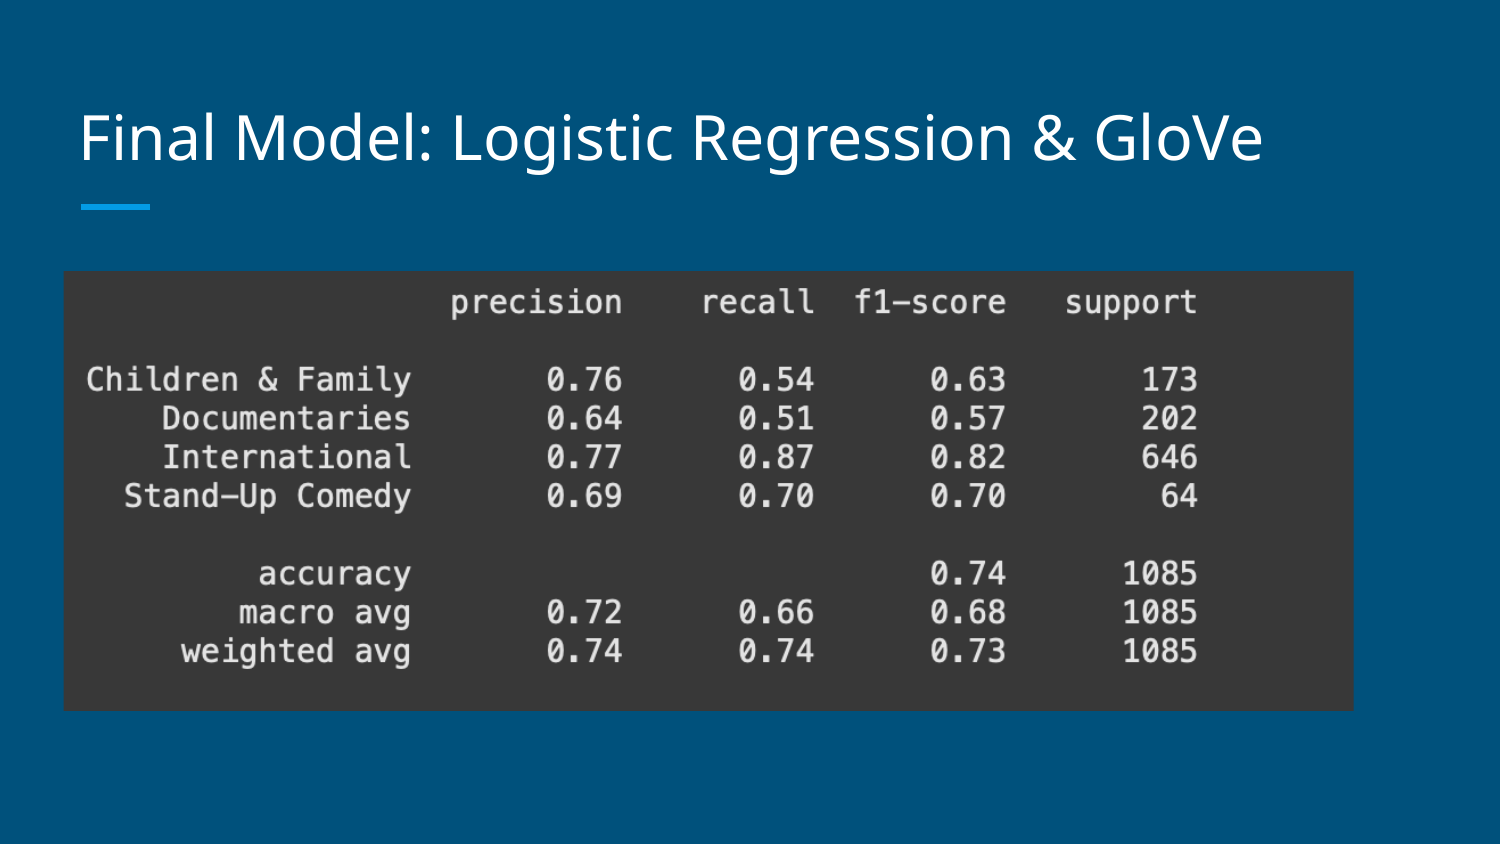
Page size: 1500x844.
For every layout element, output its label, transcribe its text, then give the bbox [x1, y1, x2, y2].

picture [64, 272, 1353, 710]
title Final Model: Logistic Regression & GloVe [63, 75, 1437, 188]
